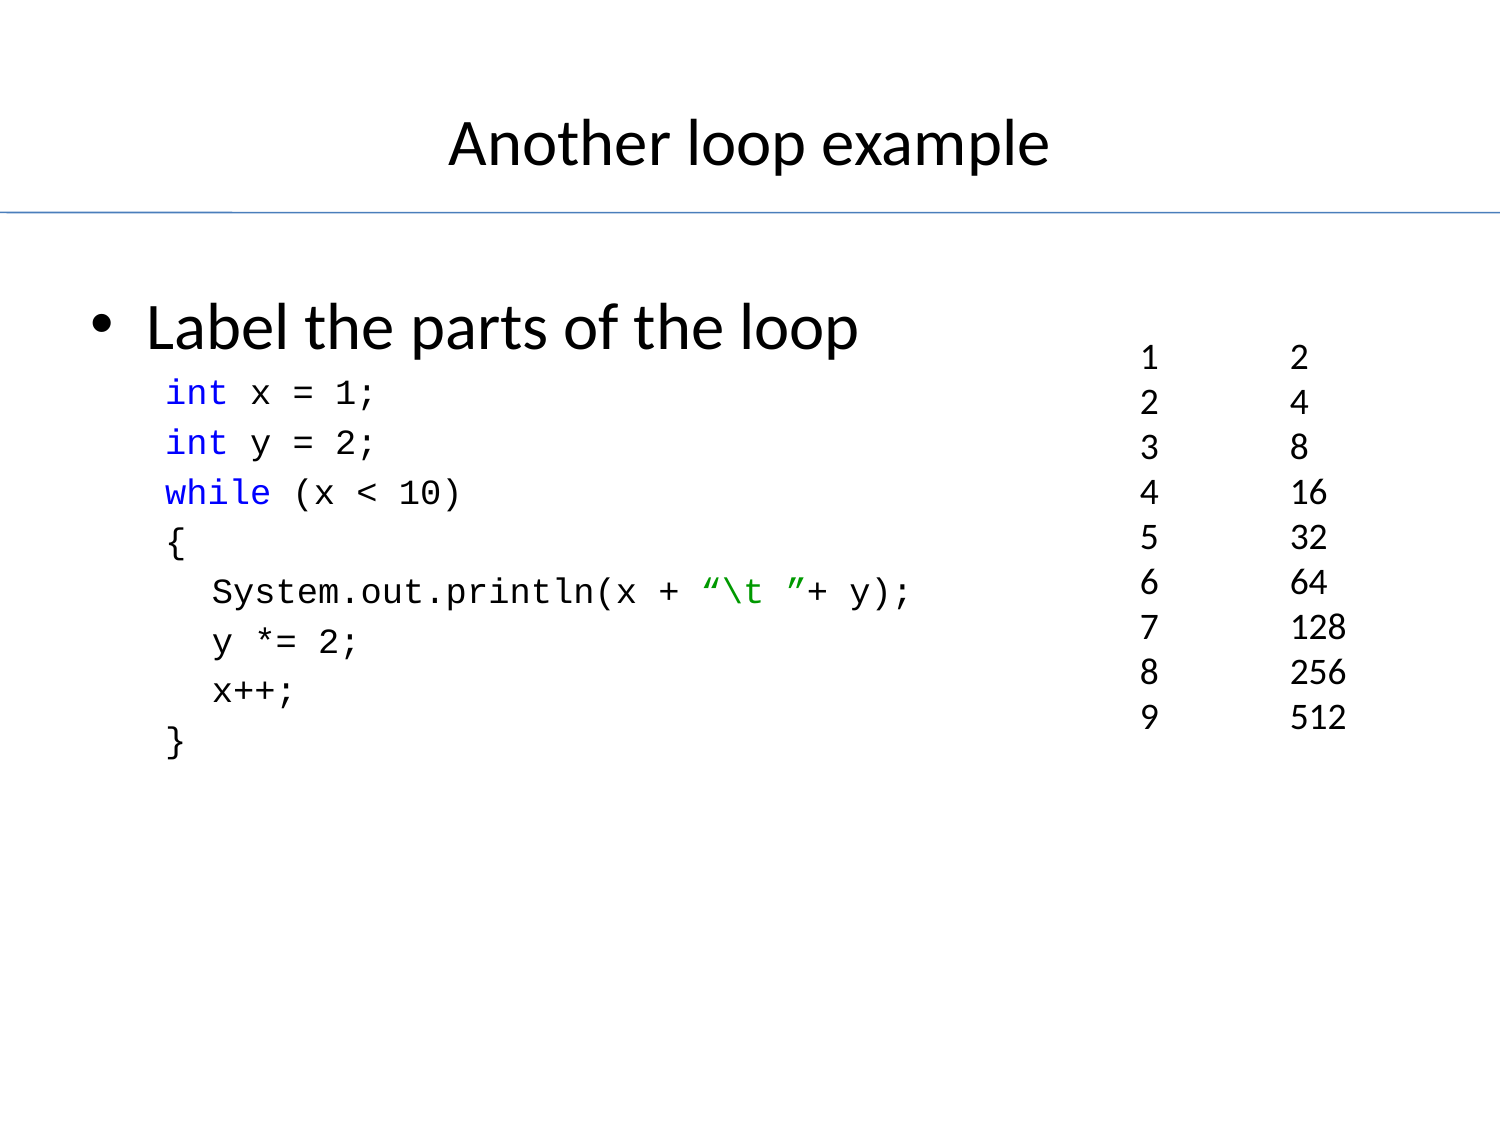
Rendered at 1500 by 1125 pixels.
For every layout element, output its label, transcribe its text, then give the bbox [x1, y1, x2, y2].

title Another loop example [75, 45, 1425, 233]
text_box 1 2 2 4 3 8 4 16 5 32 6 64 7 128 8 256 9 512 [1125, 324, 1450, 745]
list Label the parts of the loop int x = 1; int y = 2; while (x < 10) { System.out.println(x + “\t ”+ y); y *= 2; x++; } [75, 275, 963, 1018]
